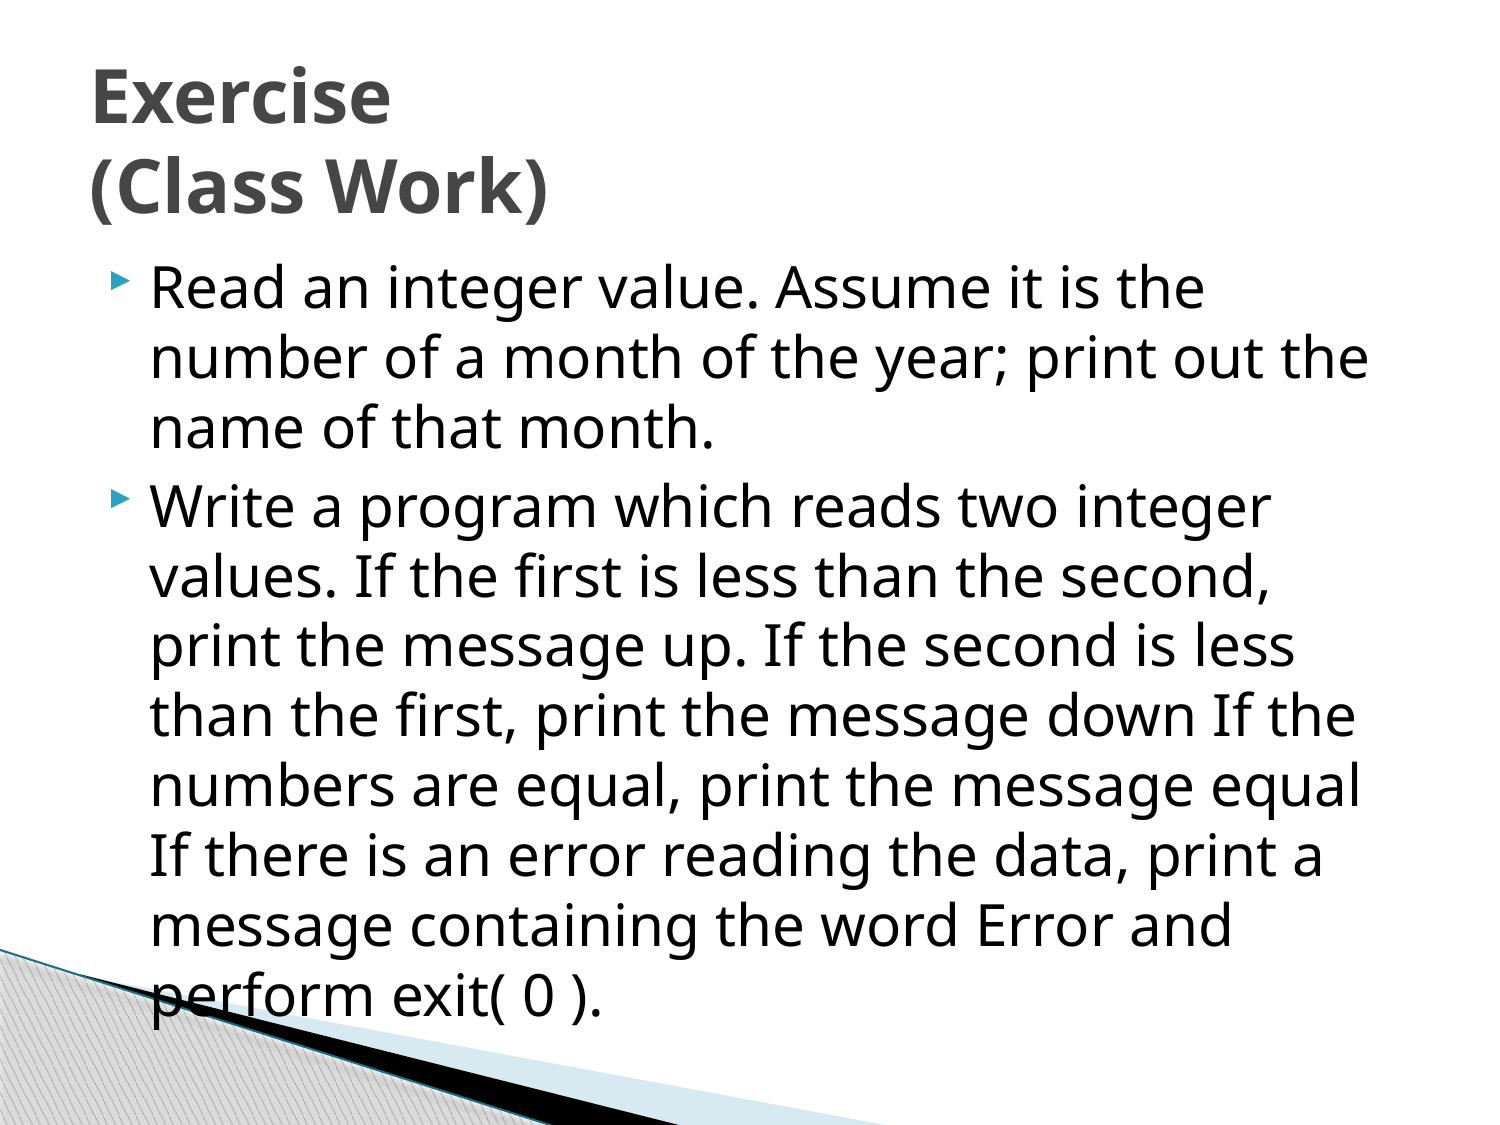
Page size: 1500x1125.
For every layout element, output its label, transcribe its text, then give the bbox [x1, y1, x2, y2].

list Read an integer value. Assume it is the number of a month of the year; print out the name of that month. Write a program which reads two integer values. If the first is less than the second, print the message up. If the second is less than the first, print the message down If the numbers are equal, print the message equal If there is an error reading the data, print a message containing the word Error and perform exit( 0 ). [75, 243, 1425, 986]
title Exercise (Class Work) [75, 45, 1425, 233]
